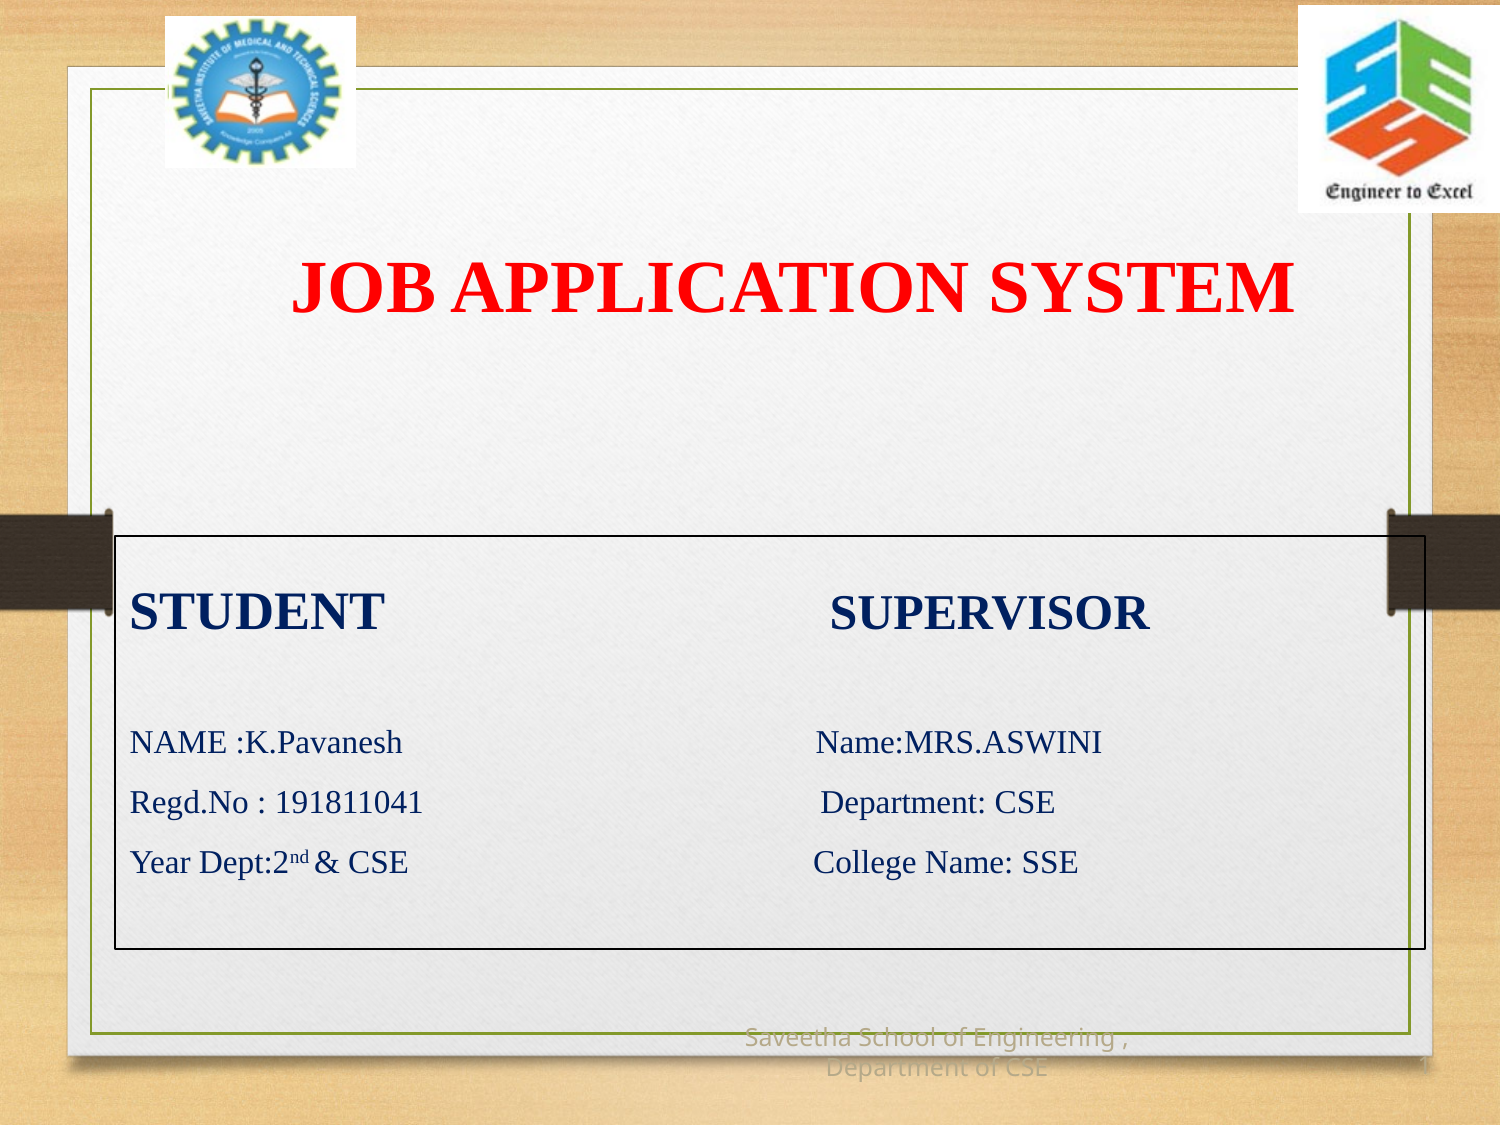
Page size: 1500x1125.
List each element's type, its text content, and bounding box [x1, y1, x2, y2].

text_box Saveetha School of Engineering , Department of CSE [699, 1010, 1175, 1089]
text_box STUDENT SUPERVISOR NAME :K.Pavanesh Name:MRS.ASWINI Regd.No : 191811041 Department: CSE Year Dept:2nd & CSE College Name: SSE [114, 535, 1425, 950]
text_box [1387, 1013, 1463, 1092]
text_box JOB APPLICATION SYSTEM [100, 219, 1488, 435]
picture [0, 0, 1500, 1125]
text_box [161, 1010, 512, 1089]
